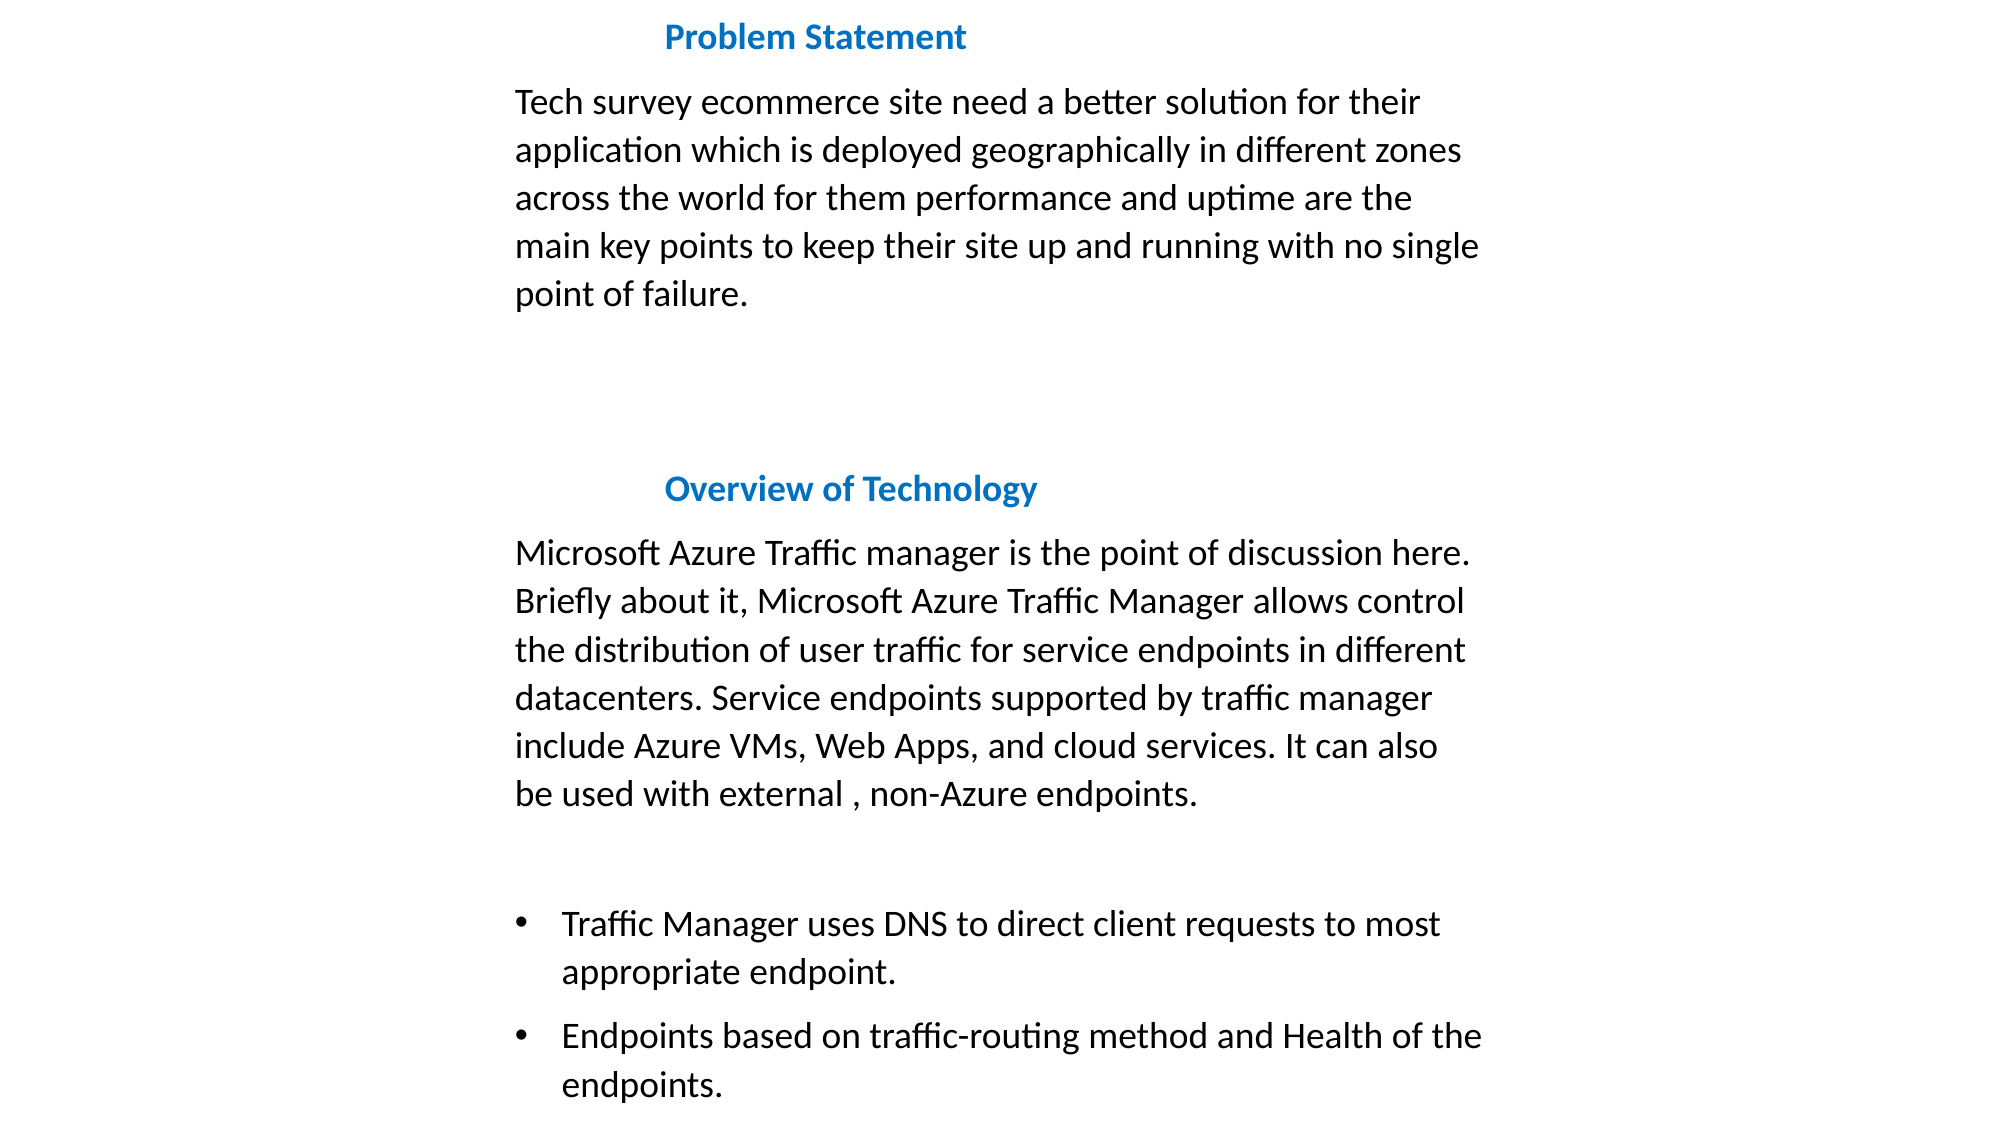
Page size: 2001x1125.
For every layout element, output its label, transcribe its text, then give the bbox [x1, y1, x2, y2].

text_box Problem Statement Tech survey ecommerce site need a better solution for their application which is deployed geographically in different zones across the world for them performance and uptime are the main key points to keep their site up and running with no single point of failure. Overview of Technology Microsoft Azure Traffic manager is the point of discussion here. Briefly about it, Microsoft Azure Traffic Manager allows control the distribution of user traffic for service endpoints in different datacenters. Service endpoints supported by traffic manager include Azure VMs, Web Apps, and cloud services. It can also be used with external , non-Azure endpoints. Traffic Manager uses DNS to direct client requests to most appropriate endpoint. Endpoints based on traffic-routing method and Health of the endpoints. [500, 1, 1500, 1112]
